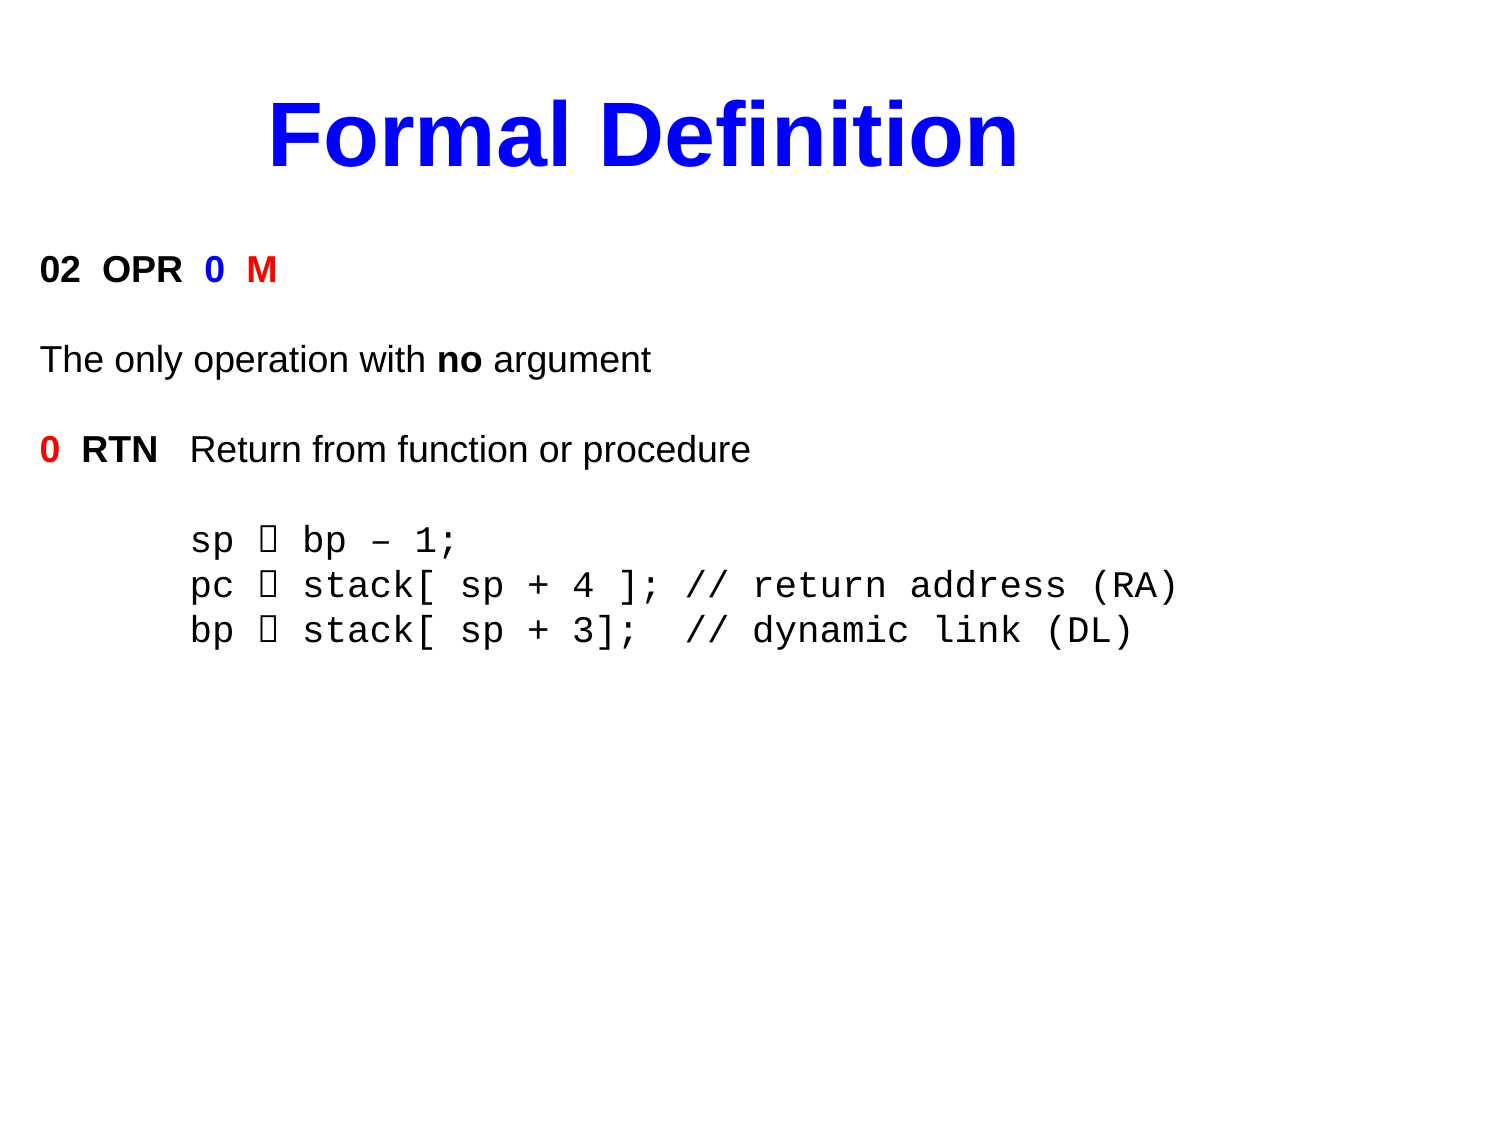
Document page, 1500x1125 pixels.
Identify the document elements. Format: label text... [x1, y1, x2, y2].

text_box 02 OPR 0 M The only operation with no argument 0 RTN Return from function or procedure sp  bp – 1; pc  stack[ sp + 4 ]; // return address (RA) bp  stack[ sp + 3]; // dynamic link (DL) [24, 237, 1463, 680]
text_box Formal Definition [217, 66, 1037, 192]
